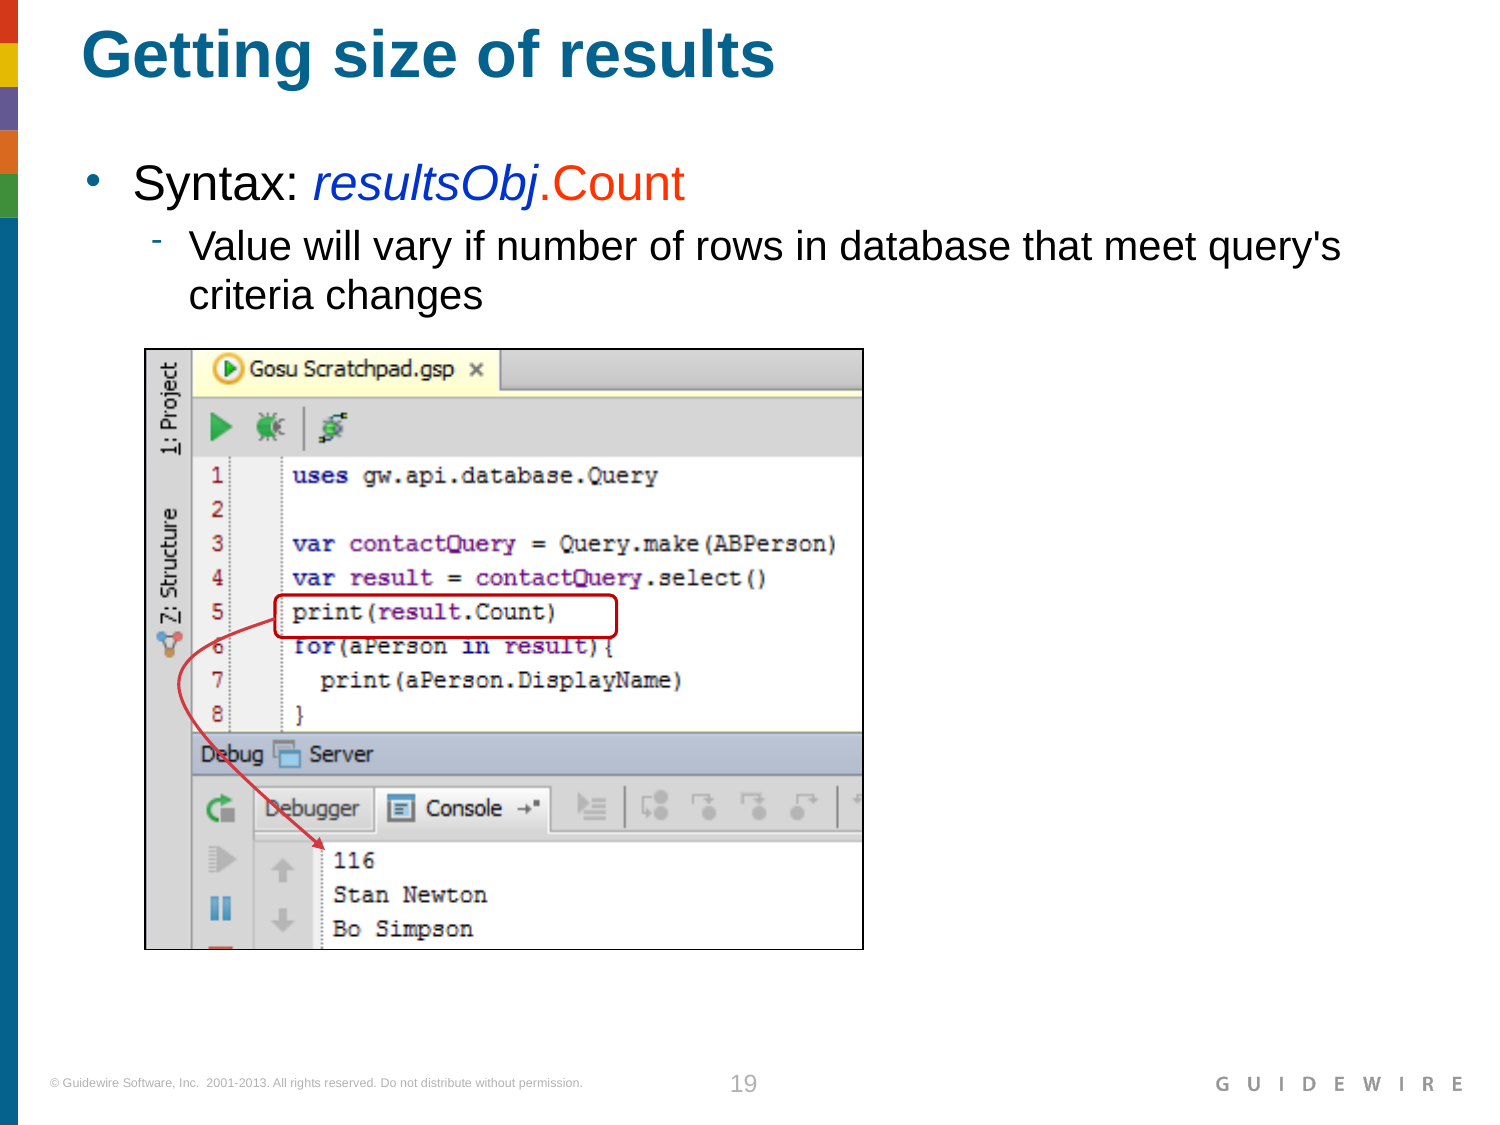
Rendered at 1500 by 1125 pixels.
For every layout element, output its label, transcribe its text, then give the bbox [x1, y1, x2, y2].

title Getting size of results [81, 19, 1446, 142]
list Syntax: resultsObj.Count Value will vary if number of rows in database that meet query's criteria changes [85, 149, 1451, 1050]
picture [1215, 1073, 1480, 1096]
picture [145, 349, 863, 950]
